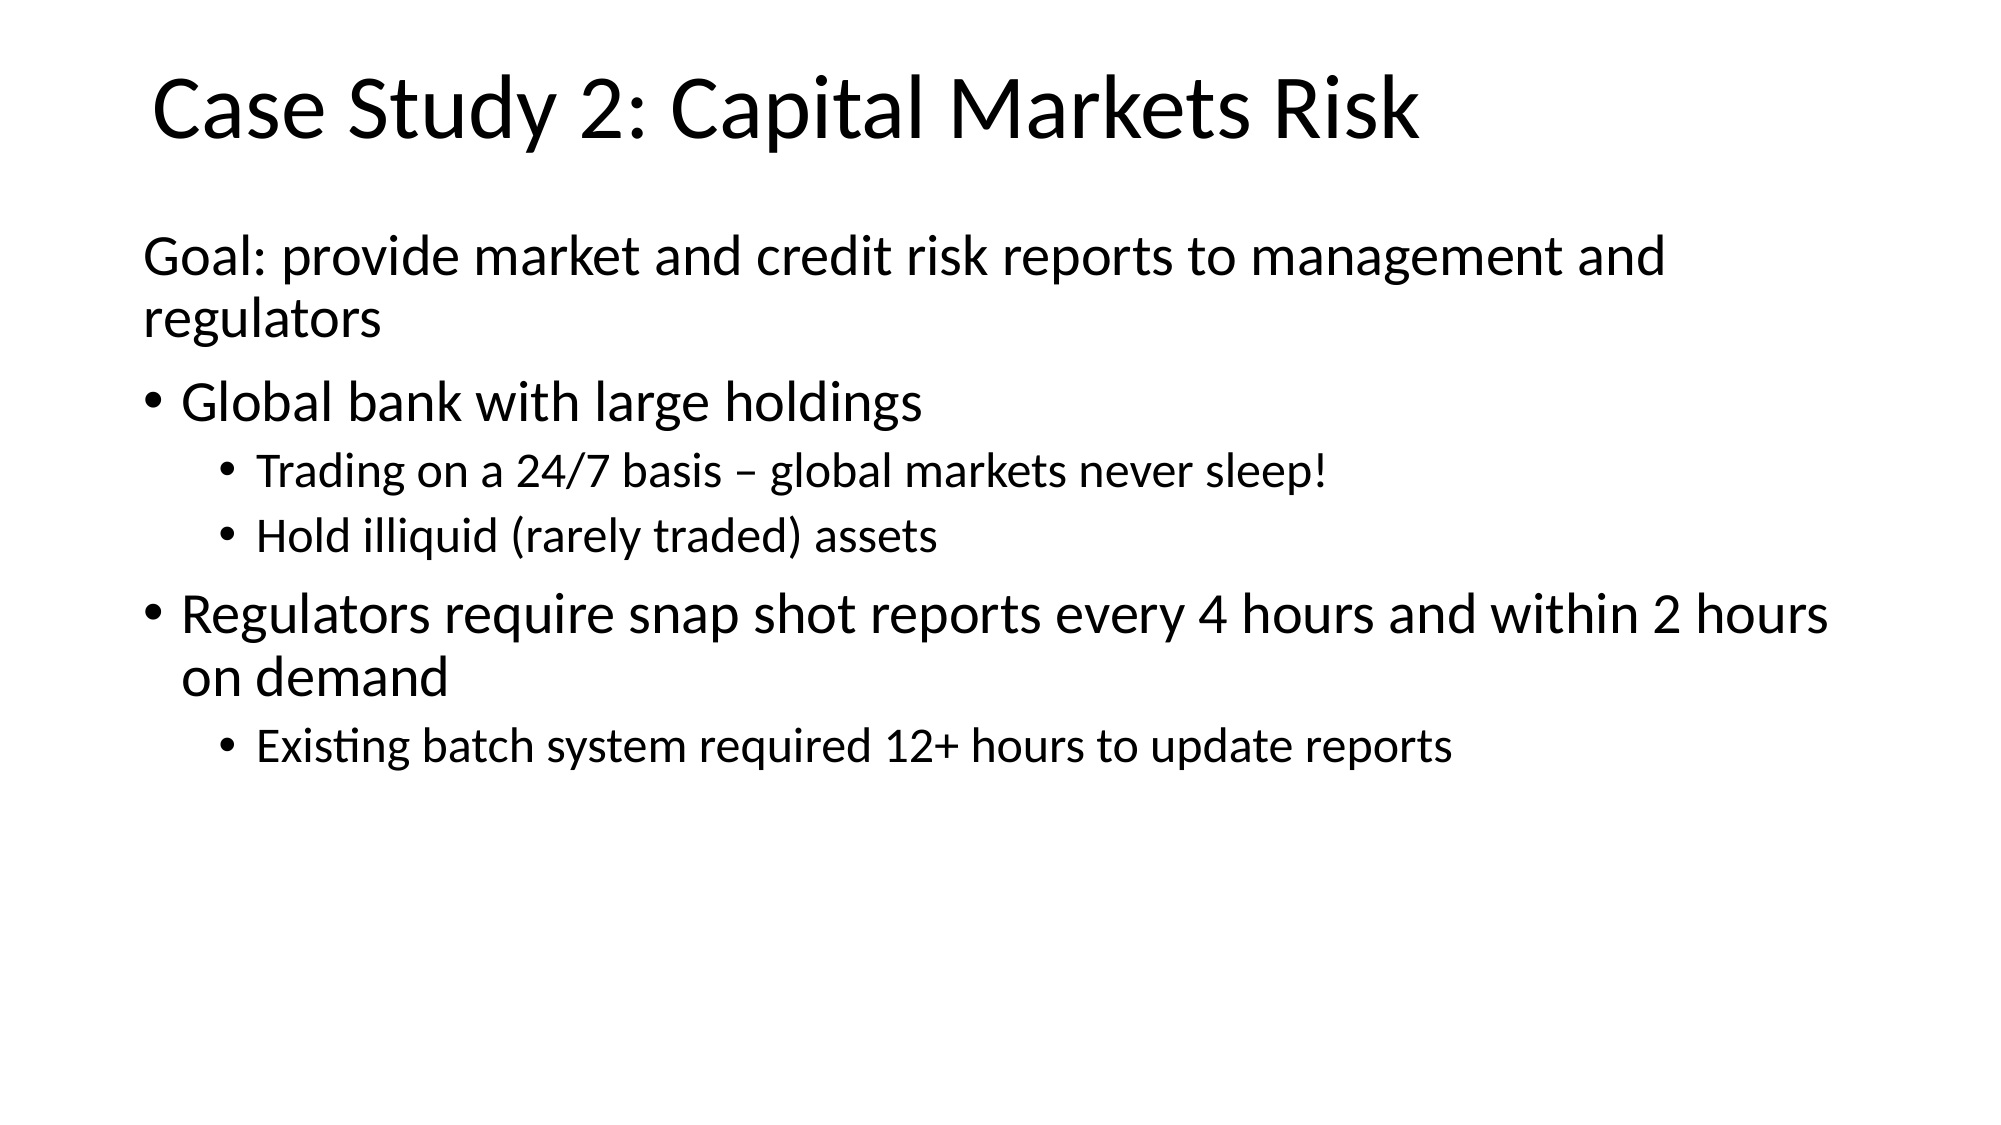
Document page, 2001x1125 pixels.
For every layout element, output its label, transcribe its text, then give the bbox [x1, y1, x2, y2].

list Goal: provide market and credit risk reports to management and regulators Global bank with large holdings Trading on a 24/7 basis – global markets never sleep! Hold illiquid (rarely traded) assets Regulators require snap shot reports every 4 hours and within 2 hours on demand Existing batch system required 12+ hours to update reports [128, 217, 1854, 1031]
text_box Case Study 2: Capital Markets Risk [137, 0, 1863, 218]
